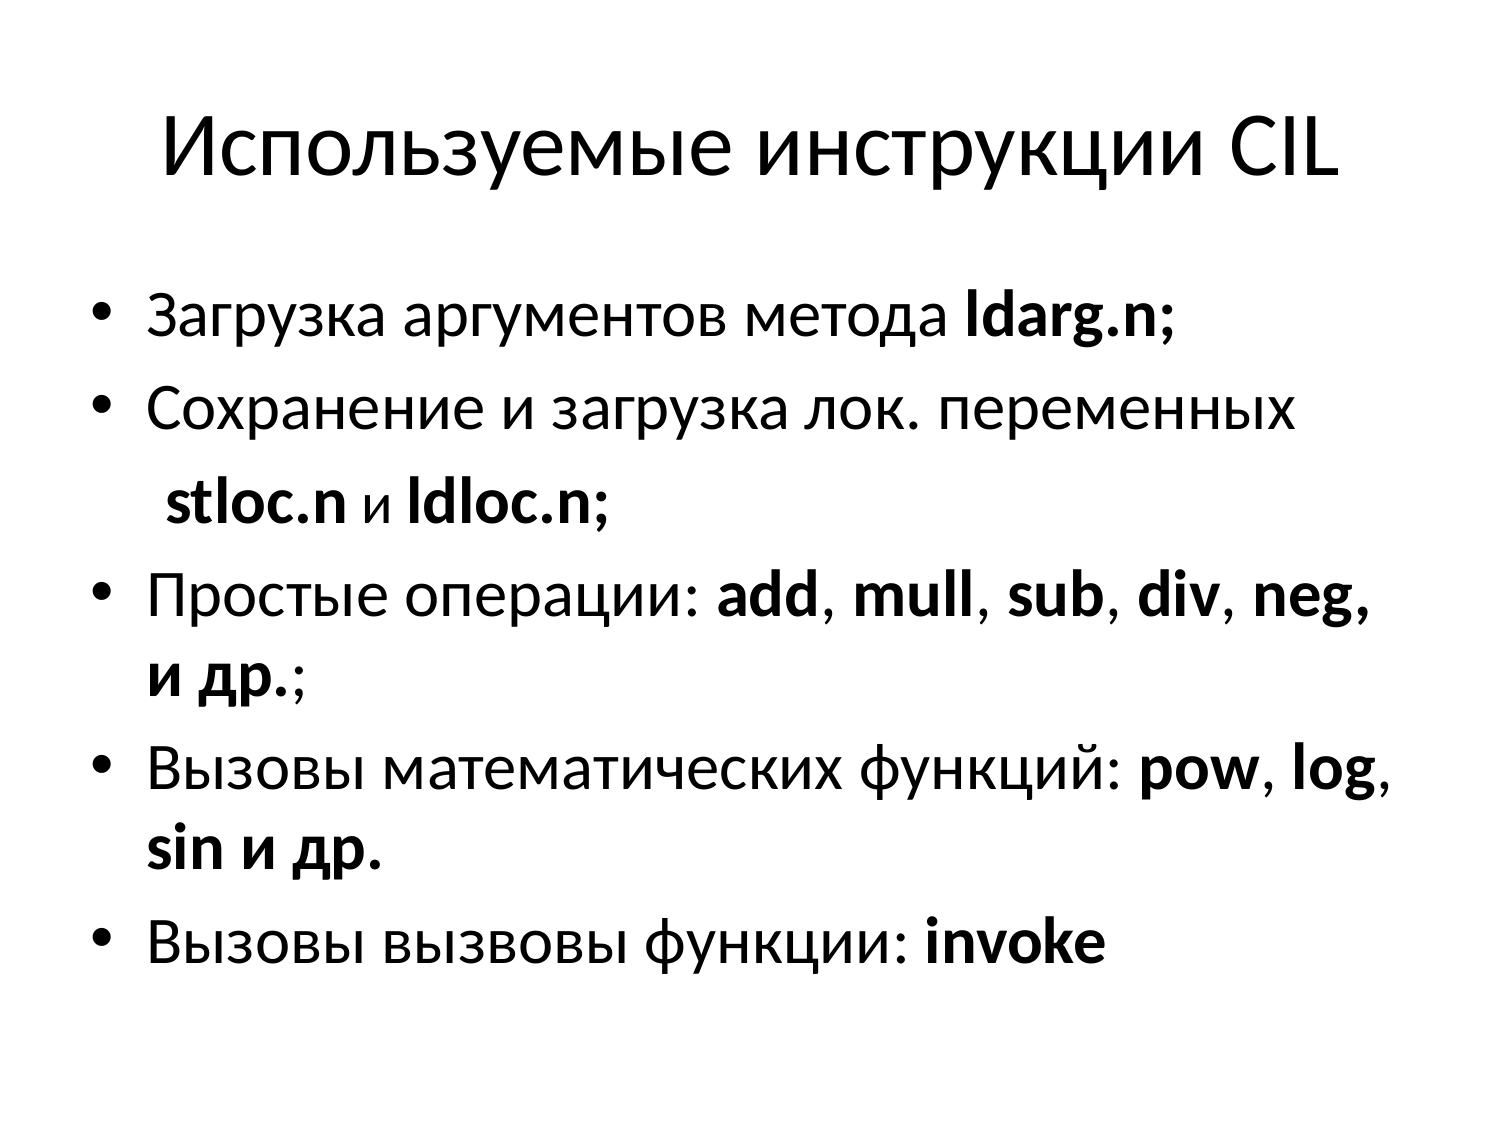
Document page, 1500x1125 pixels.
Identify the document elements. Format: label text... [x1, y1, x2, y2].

title Используемые инструкции CIL [75, 45, 1425, 233]
list Загрузка аргументов метода ldarg.n; Сохранение и загрузка лок. переменных stloc.n и ldloc.n; Простые операции: add, mull, sub, div, neg, и др.; Вызовы математических функций: pow, log, sin и др. Вызовы вызвовы функции: invoke [75, 262, 1425, 1012]
